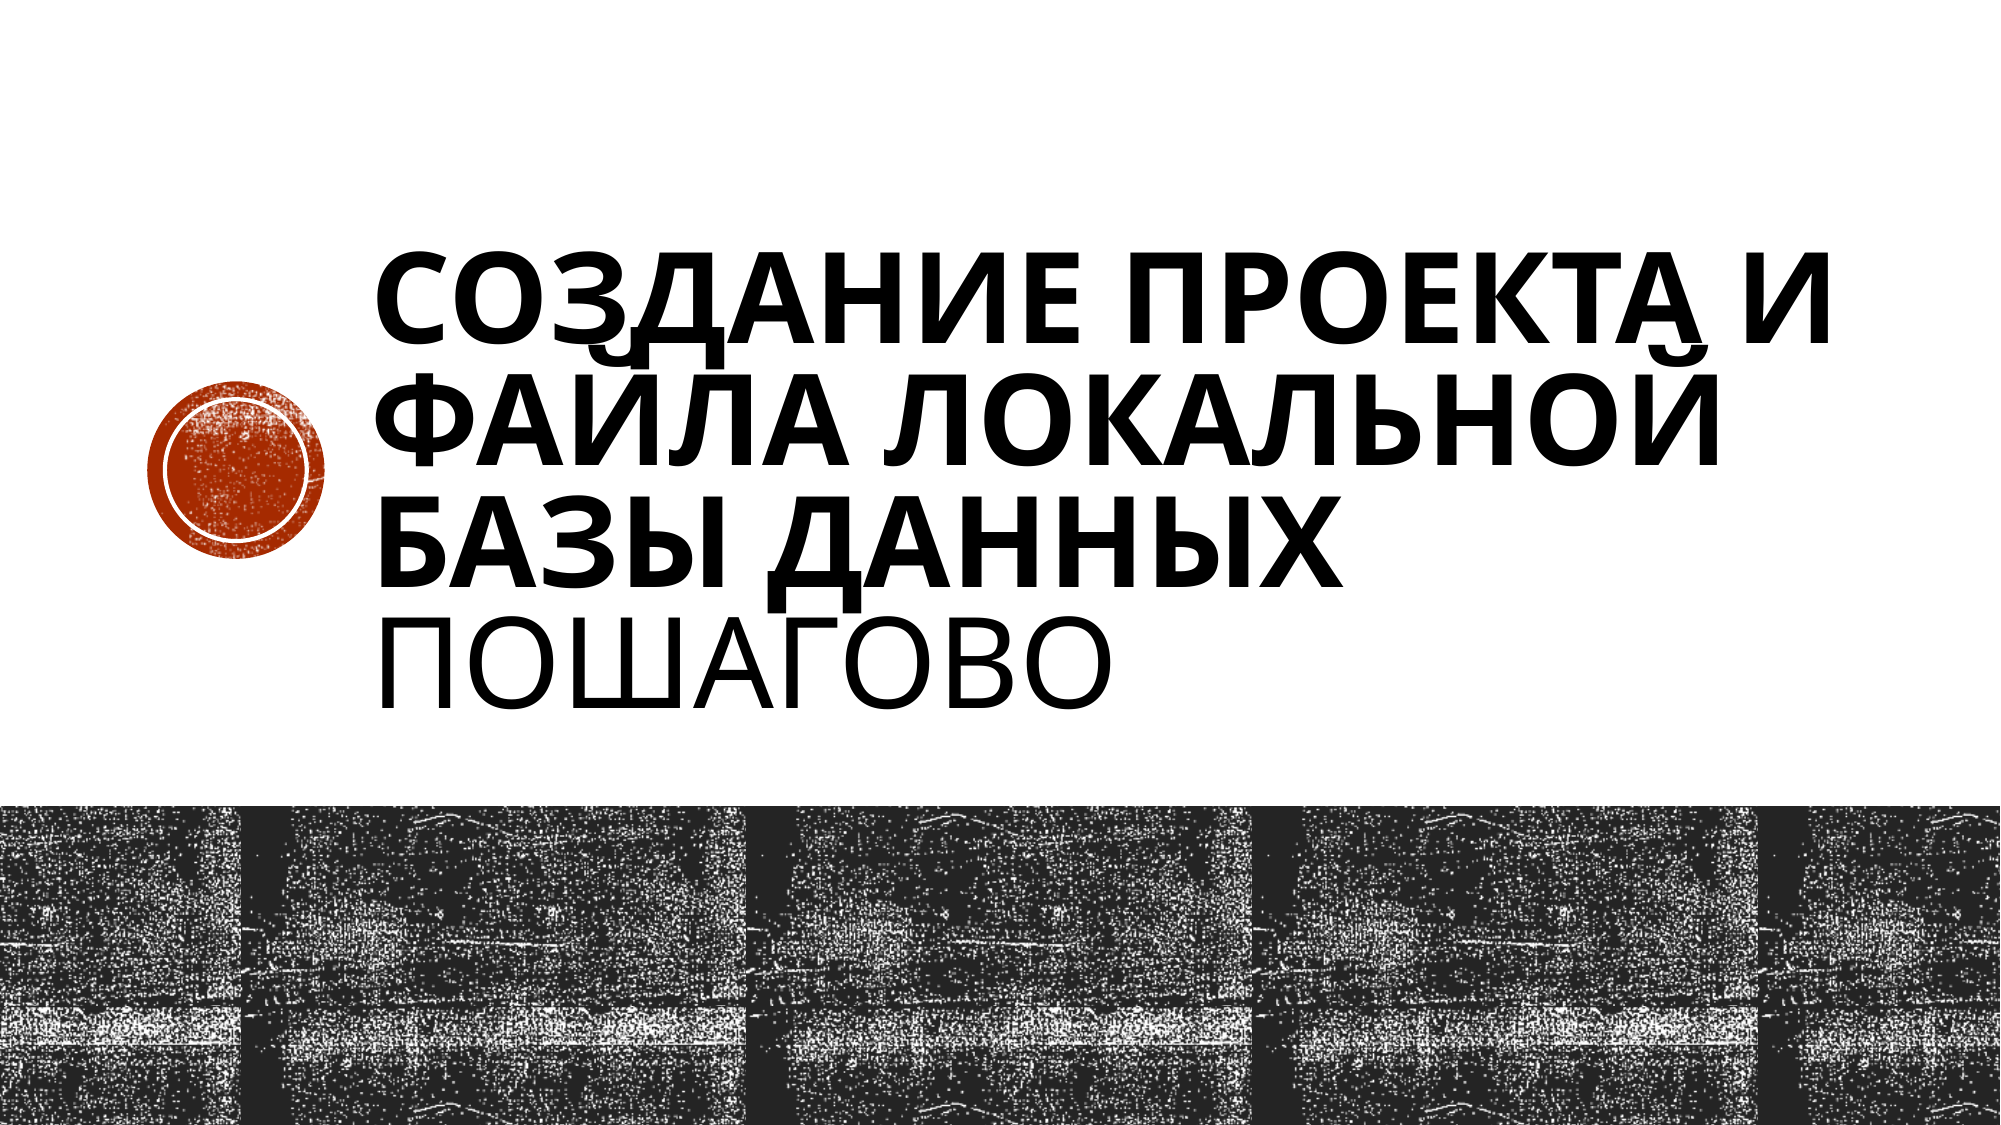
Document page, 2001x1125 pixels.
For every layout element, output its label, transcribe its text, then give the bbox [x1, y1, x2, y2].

title Создание проекта и файла локальной базы данных пошагово [355, 201, 1878, 779]
